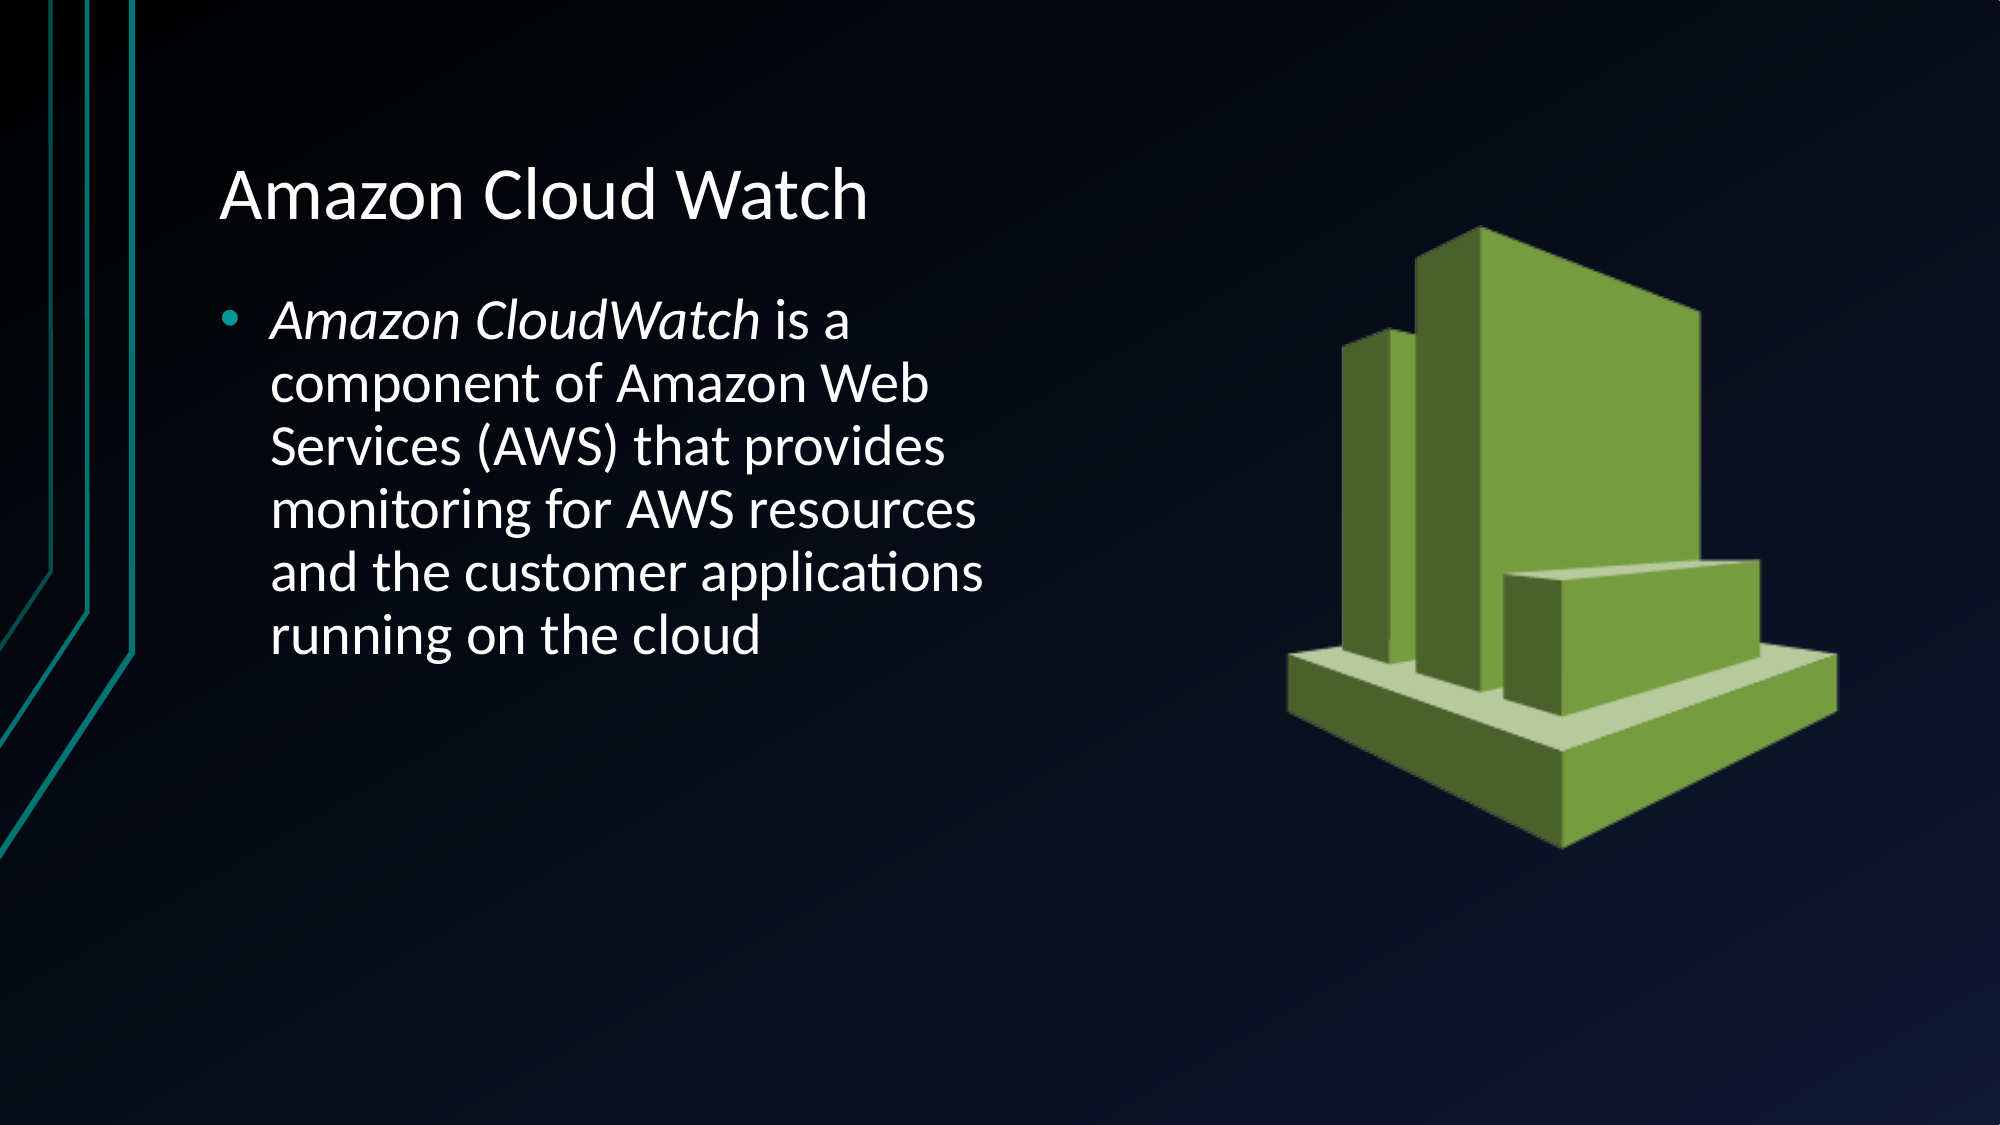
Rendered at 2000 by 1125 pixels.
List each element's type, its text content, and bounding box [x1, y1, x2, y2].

title Amazon Cloud Watch [199, 45, 1900, 246]
picture [1249, 224, 1877, 853]
list Amazon CloudWatch is a component of Amazon Web Services (AWS) that provides monitoring for AWS resources and the customer applications running on the cloud [199, 279, 1025, 1012]
